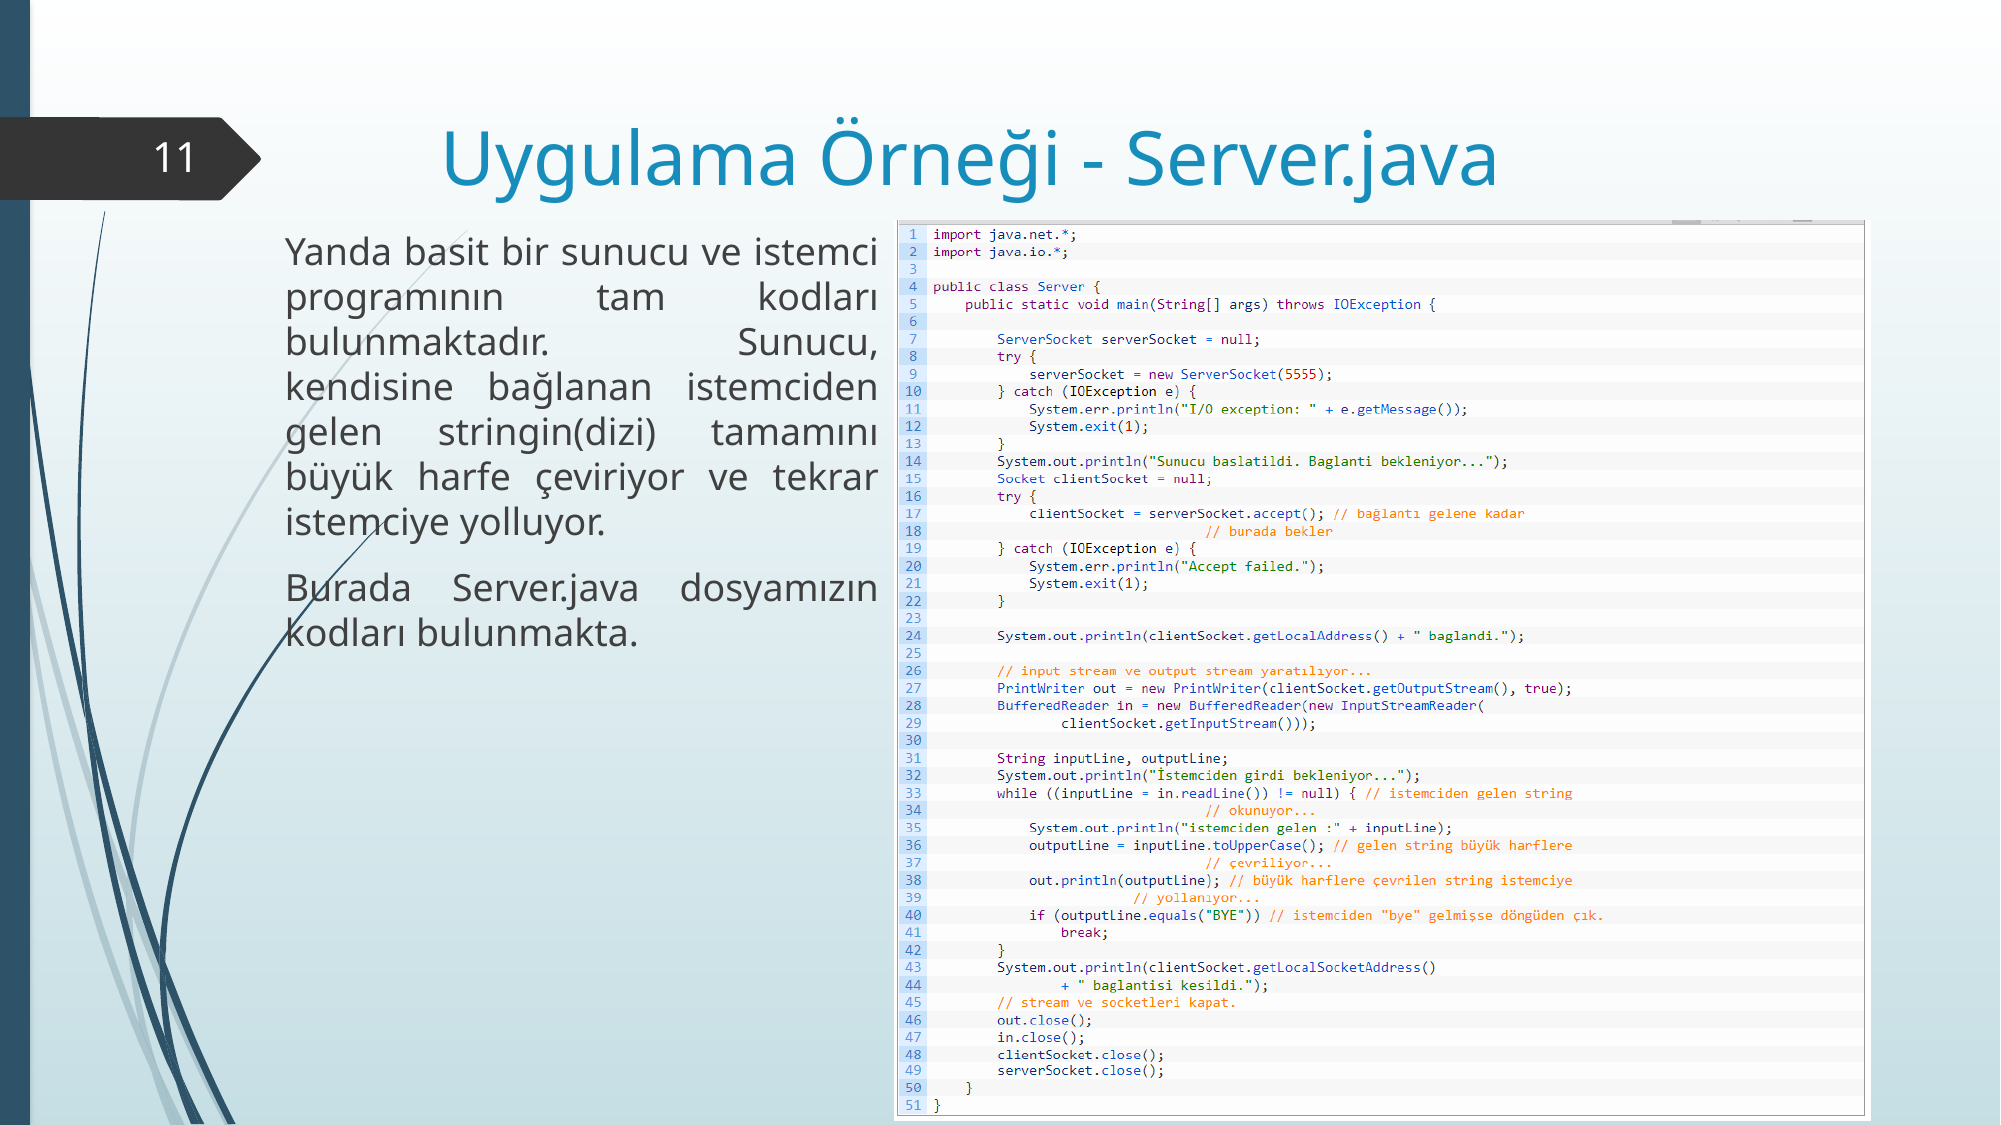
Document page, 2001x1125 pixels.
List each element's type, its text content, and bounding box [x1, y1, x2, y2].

picture [894, 220, 1871, 1121]
list Yanda basit bir sunucu ve istemci programının tam kodları bulunmaktadır. Sunucu, kendisine bağlanan istemciden gelen stringin(dizi) tamamını büyük harfe çeviriyor ve tekrar istemciye yolluyor. Burada Server.java dosyamızın kodları bulunmakta. [269, 220, 894, 850]
title Uygulama Örneği - Server.java [425, 102, 1888, 313]
slide_number 11 [87, 129, 216, 190]
